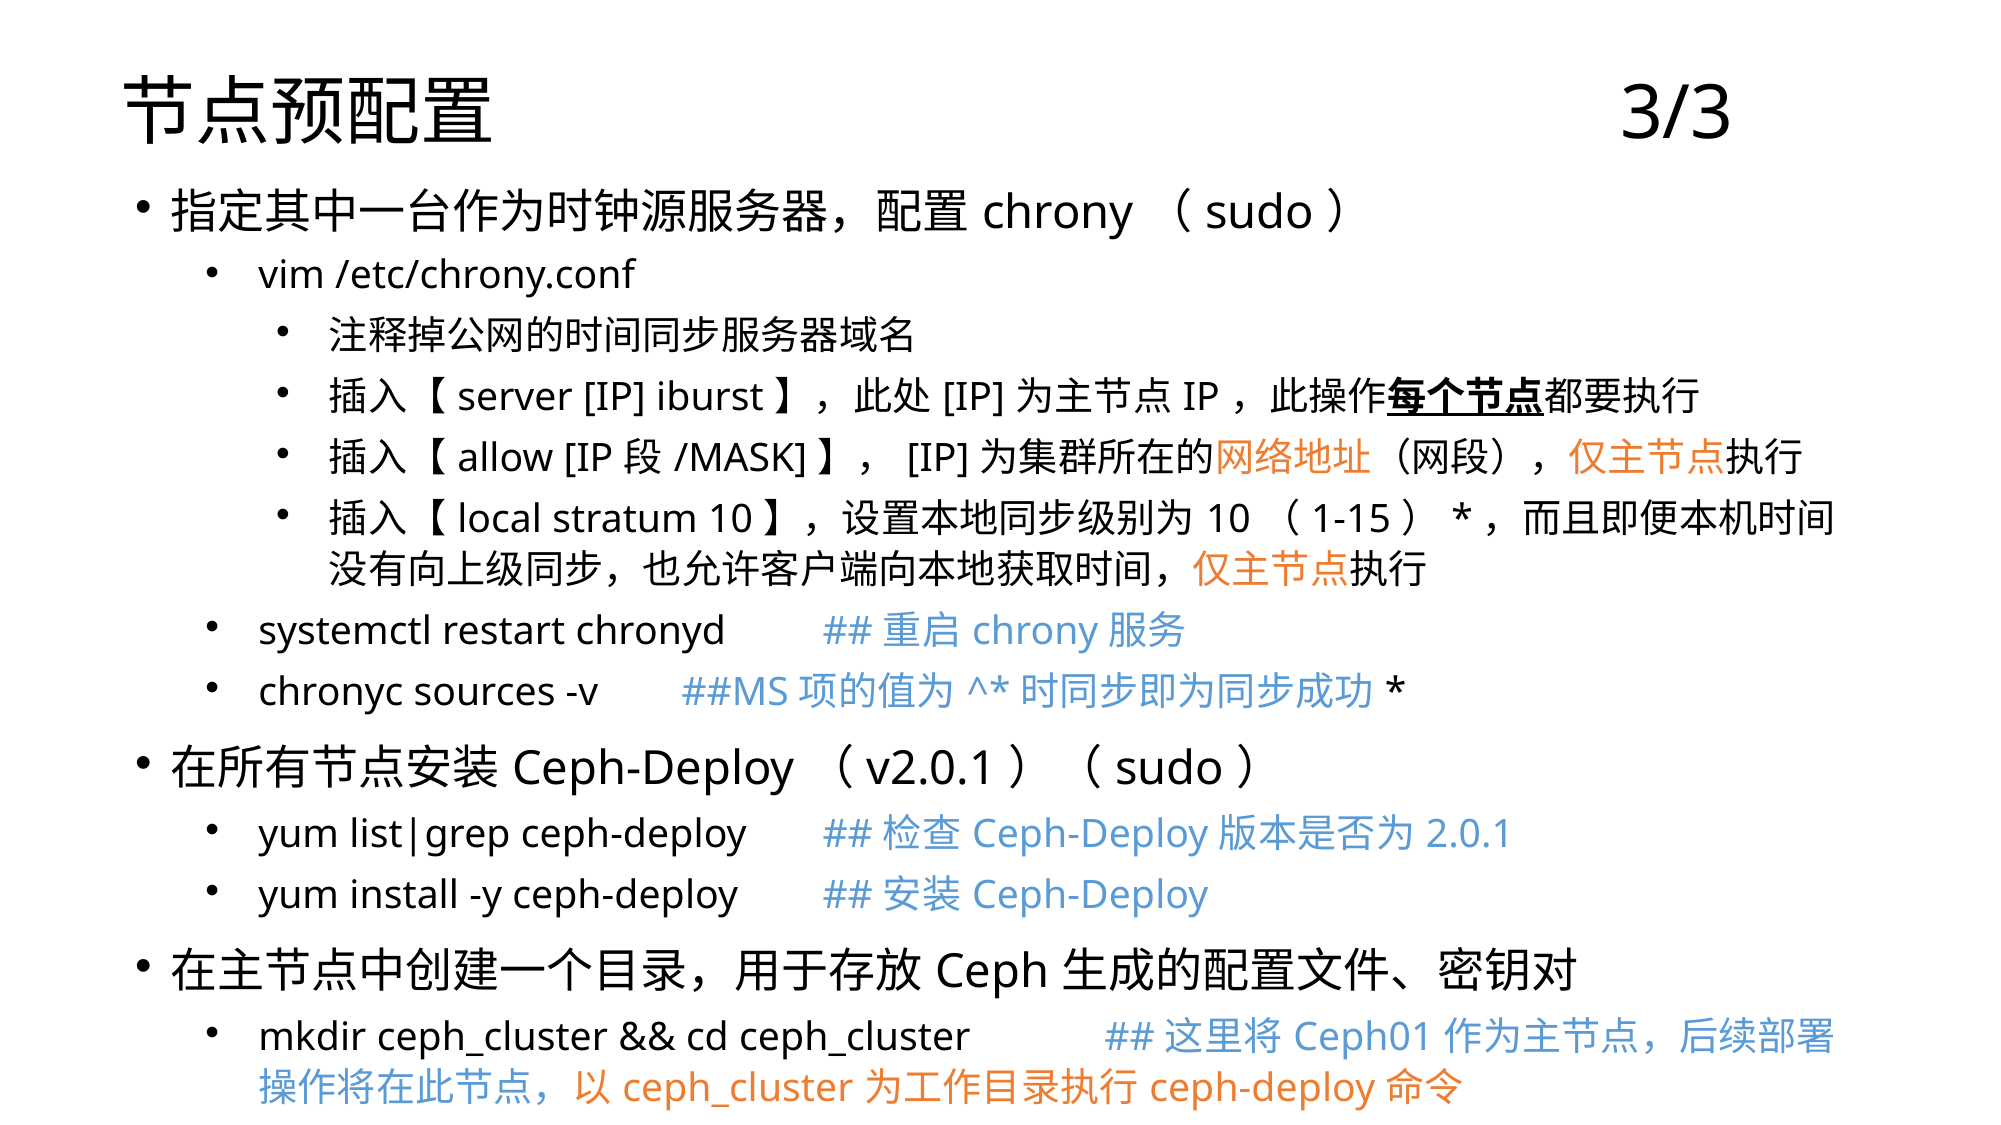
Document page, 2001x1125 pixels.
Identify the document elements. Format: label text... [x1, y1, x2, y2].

title 节点预配置 3/3 [120, 73, 1880, 162]
list 指定其中一台作为时钟源服务器，配置chrony（sudo） vim /etc/chrony.conf 注释掉公网的时间同步服务器域名 插入【server [IP] iburst】，此处[IP]为主节点IP，此操作每个节点都要执行 插入【allow [IP段/MASK]】，[IP]为集群所在的网络地址（网段），仅主节点执行 插入【local stratum 10】，设置本地同步级别为10（1-15）*，而且即便本机时间没有向上级同步，也允许客户端向本地获取时间，仅主节点执行 systemctl restart chronyd ##重启chrony服务 chronyc sources -v ##MS项的值为^*时同步即为同步成功* 在所有节点安装Ceph-Deploy（v2.0.1）（sudo） yum list|grep ceph-deploy ##检查Ceph-Deploy版本是否为2.0.1 yum install -y ceph-deploy ##安装Ceph-Deploy 在主节点中创建一个目录，用于存放Ceph生成的配置文件、密钥对 mkdir ceph_cluster && cd ceph_cluster ##这里将Ceph01作为主节点，后续部署操作将在此节点，以ceph_cluster为工作目录执行ceph-deploy命令 [120, 171, 1880, 1125]
